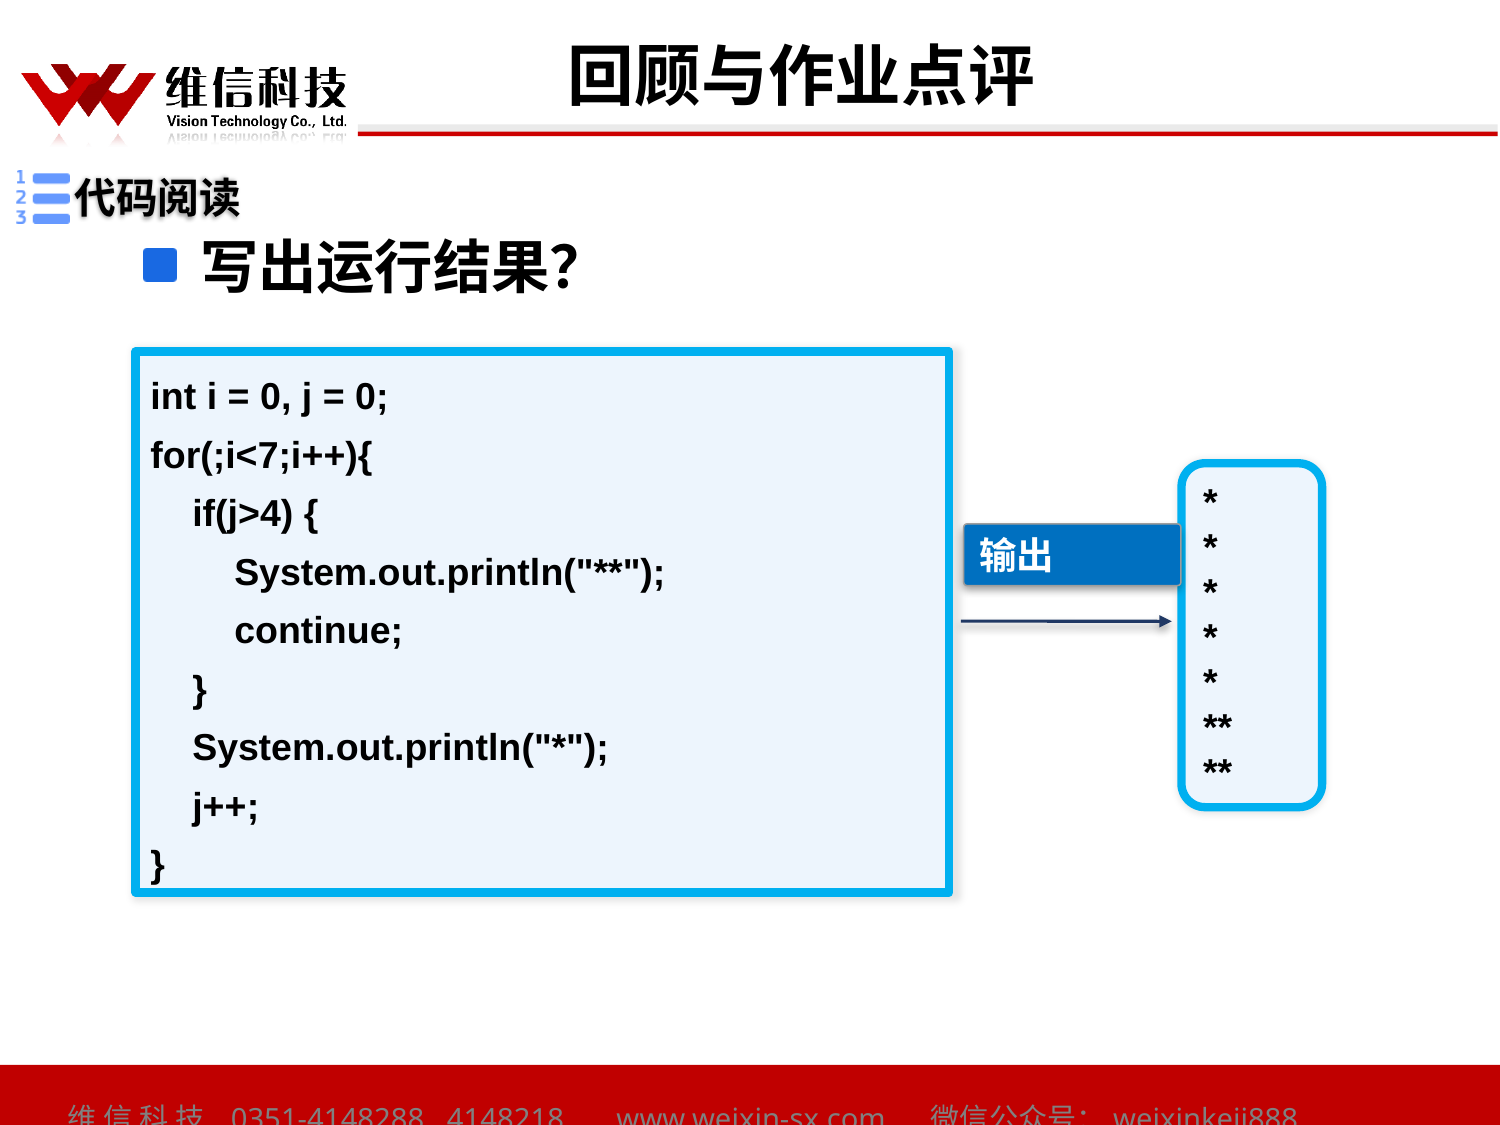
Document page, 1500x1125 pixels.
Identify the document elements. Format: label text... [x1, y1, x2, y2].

text_box 写出运行结果？ [128, 222, 1429, 330]
text_box int i = 0, j = 0; for(;i<7;i++){ if(j>4) { System.out.println("**"); continue; } System.out.println("*"); j++; } [135, 351, 950, 893]
picture [19, 55, 126, 147]
text_box 输出 [963, 523, 1181, 586]
text_box * * * * * ** ** [1181, 463, 1323, 808]
title 回顾与作业点评 [126, 35, 1477, 183]
picture [143, 248, 177, 282]
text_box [16, 164, 258, 230]
